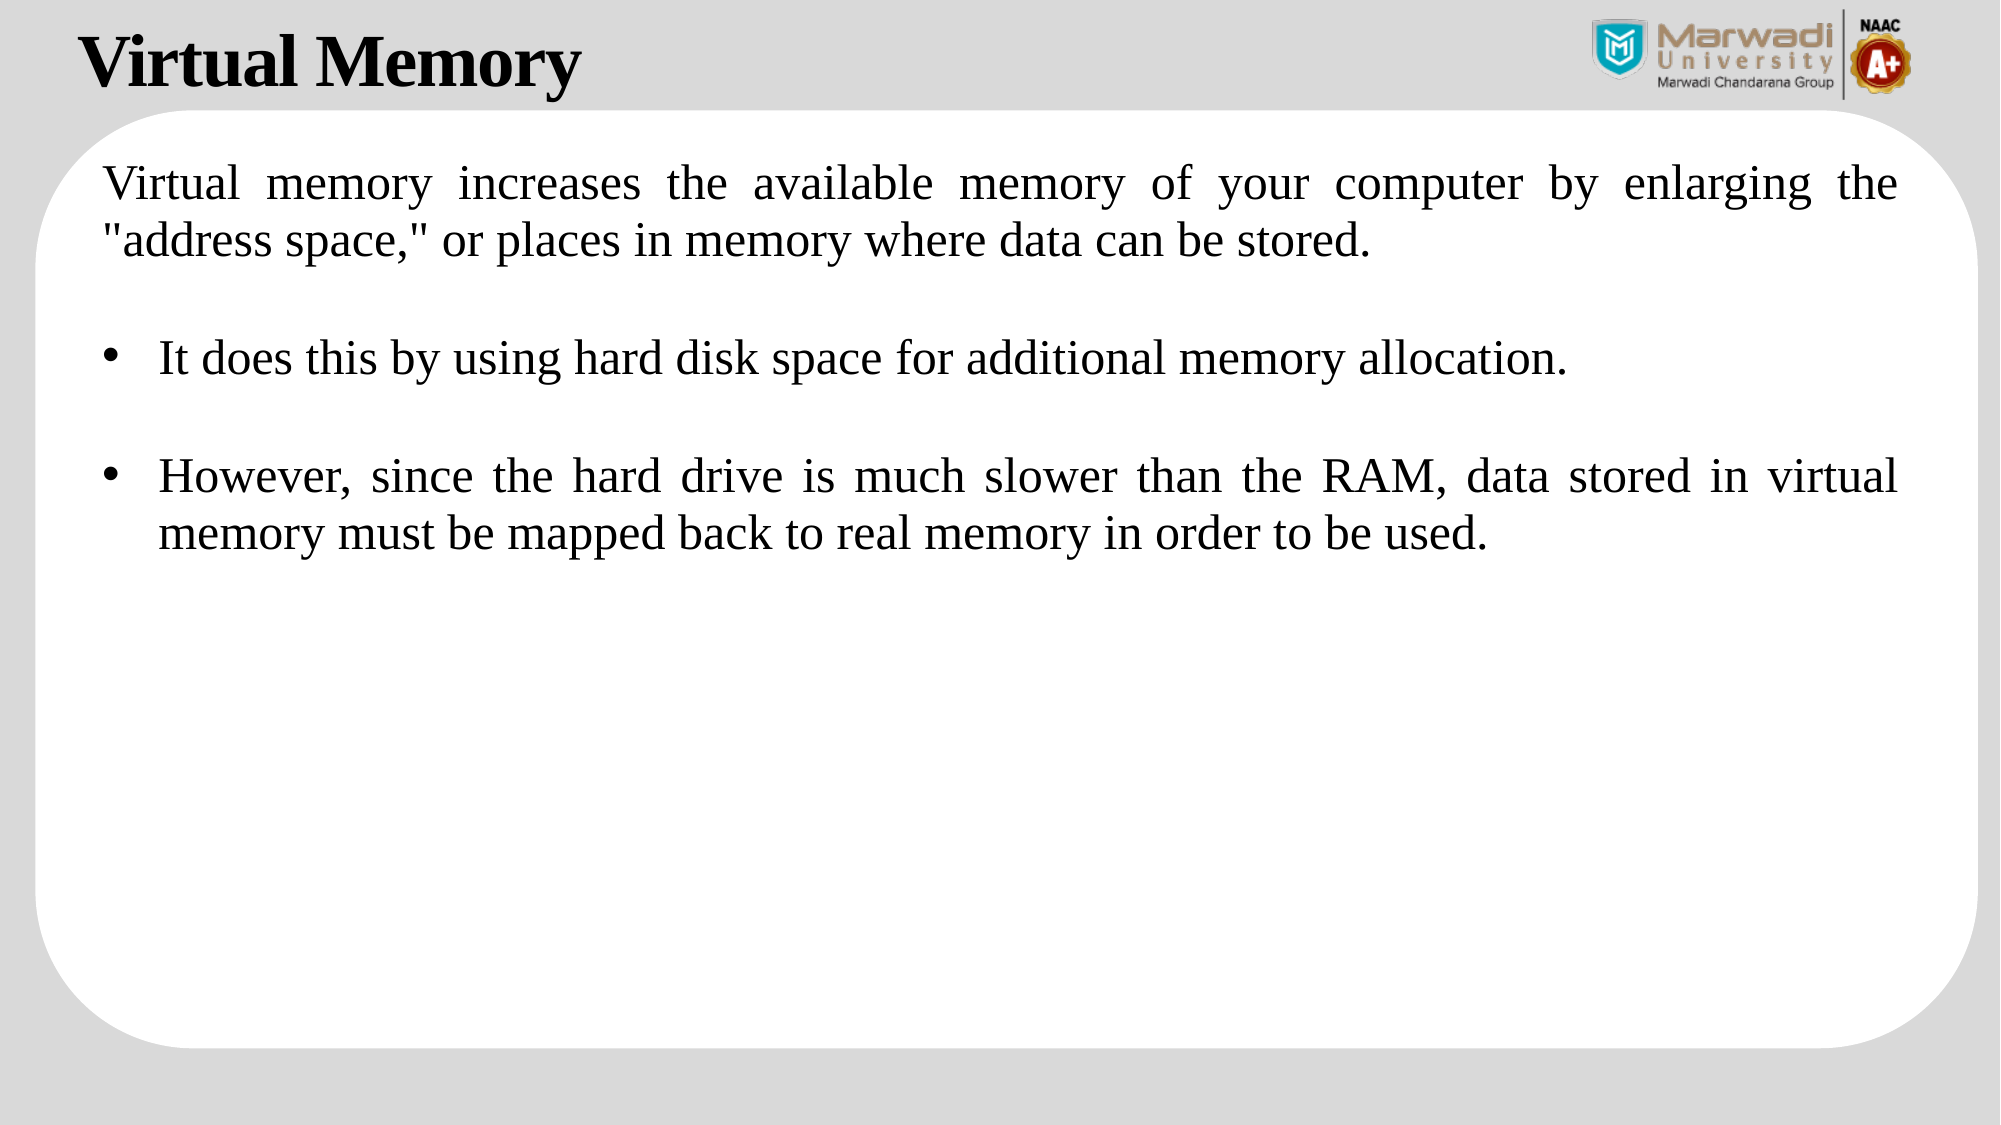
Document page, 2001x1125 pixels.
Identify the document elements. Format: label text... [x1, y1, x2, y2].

text_box Virtual Memory [74, 9, 1488, 102]
text_box Virtual memory increases the available memory of your computer by enlarging the "address space," or places in memory where data can be stored. It does this by using hard disk space for additional memory allocation. However, since the hard drive is much slower than the RAM, data stored in virtual memory must be mapped back to real memory in order to be used. [99, 149, 1900, 620]
picture [1575, 0, 1922, 134]
